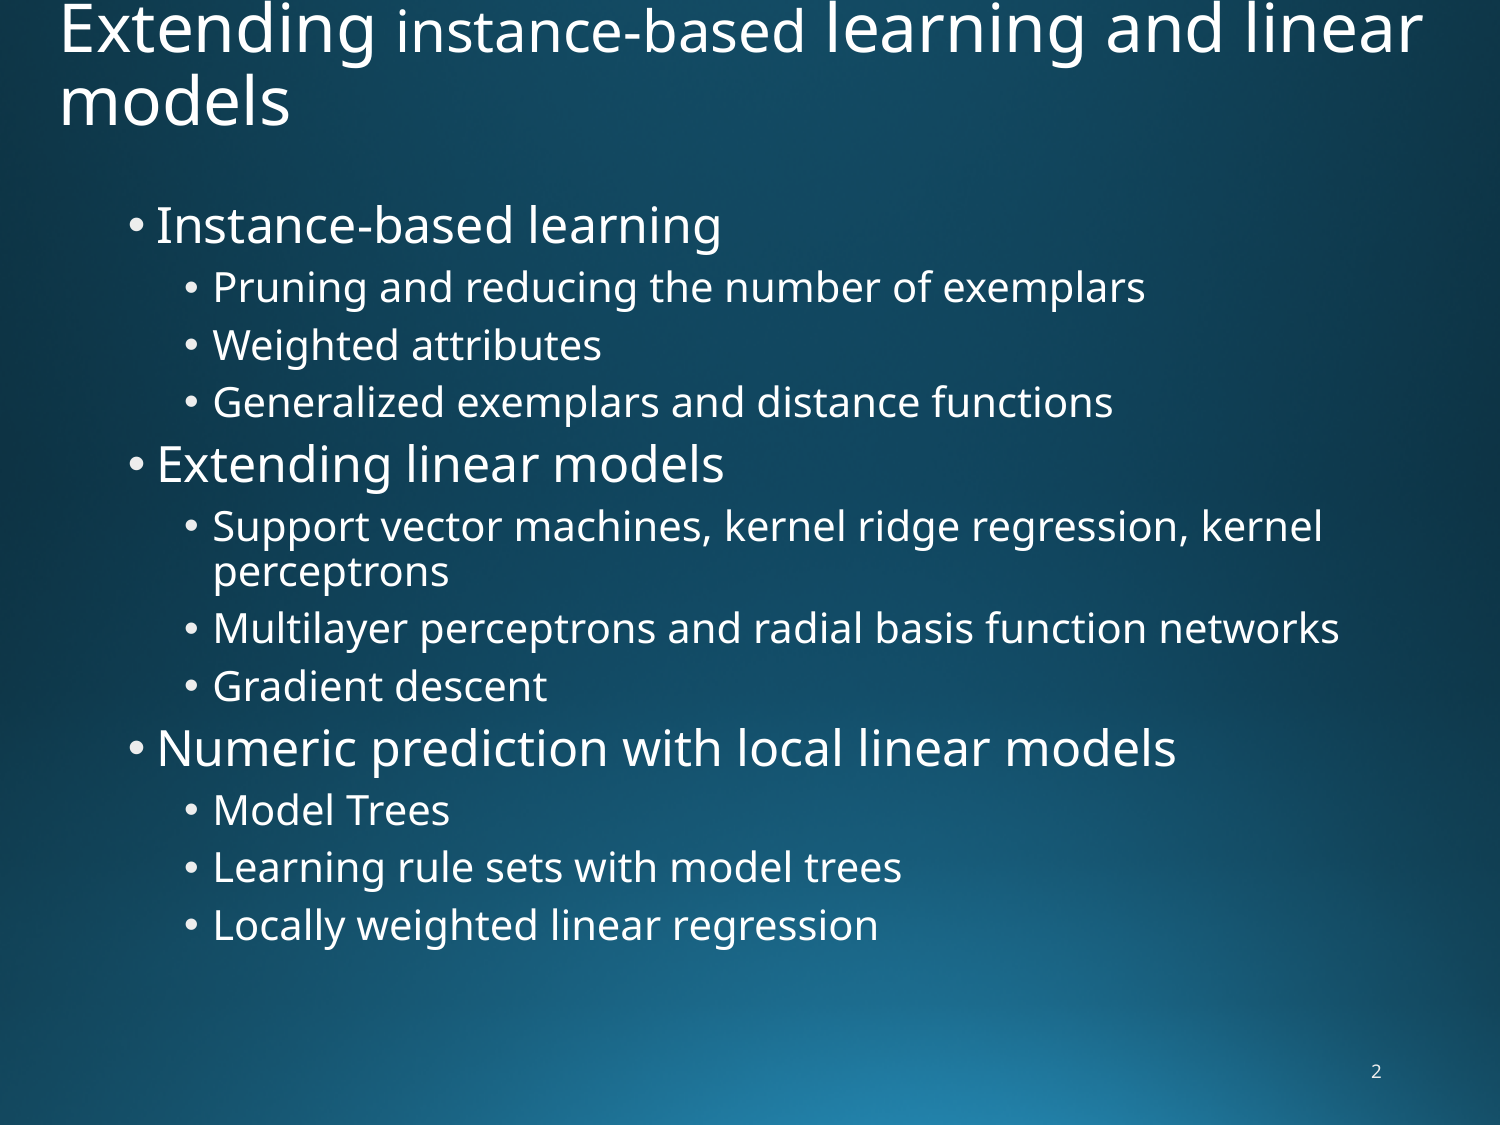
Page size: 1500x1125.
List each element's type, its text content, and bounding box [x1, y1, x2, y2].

title Extending instance-based learning and linear models [43, 0, 1500, 148]
picture [0, 0, 1500, 1125]
list Instance-based learning Pruning and reducing the number of exemplars Weighted attributes Generalized exemplars and distance functions Extending linear models Support vector machines, kernel ridge regression, kernel perceptrons Multilayer perceptrons and radial basis function networks Gradient descent Numeric prediction with local linear models Model Trees Learning rule sets with model trees Locally weighted linear regression [113, 192, 1431, 957]
slide_number 2 [1059, 1042, 1397, 1103]
